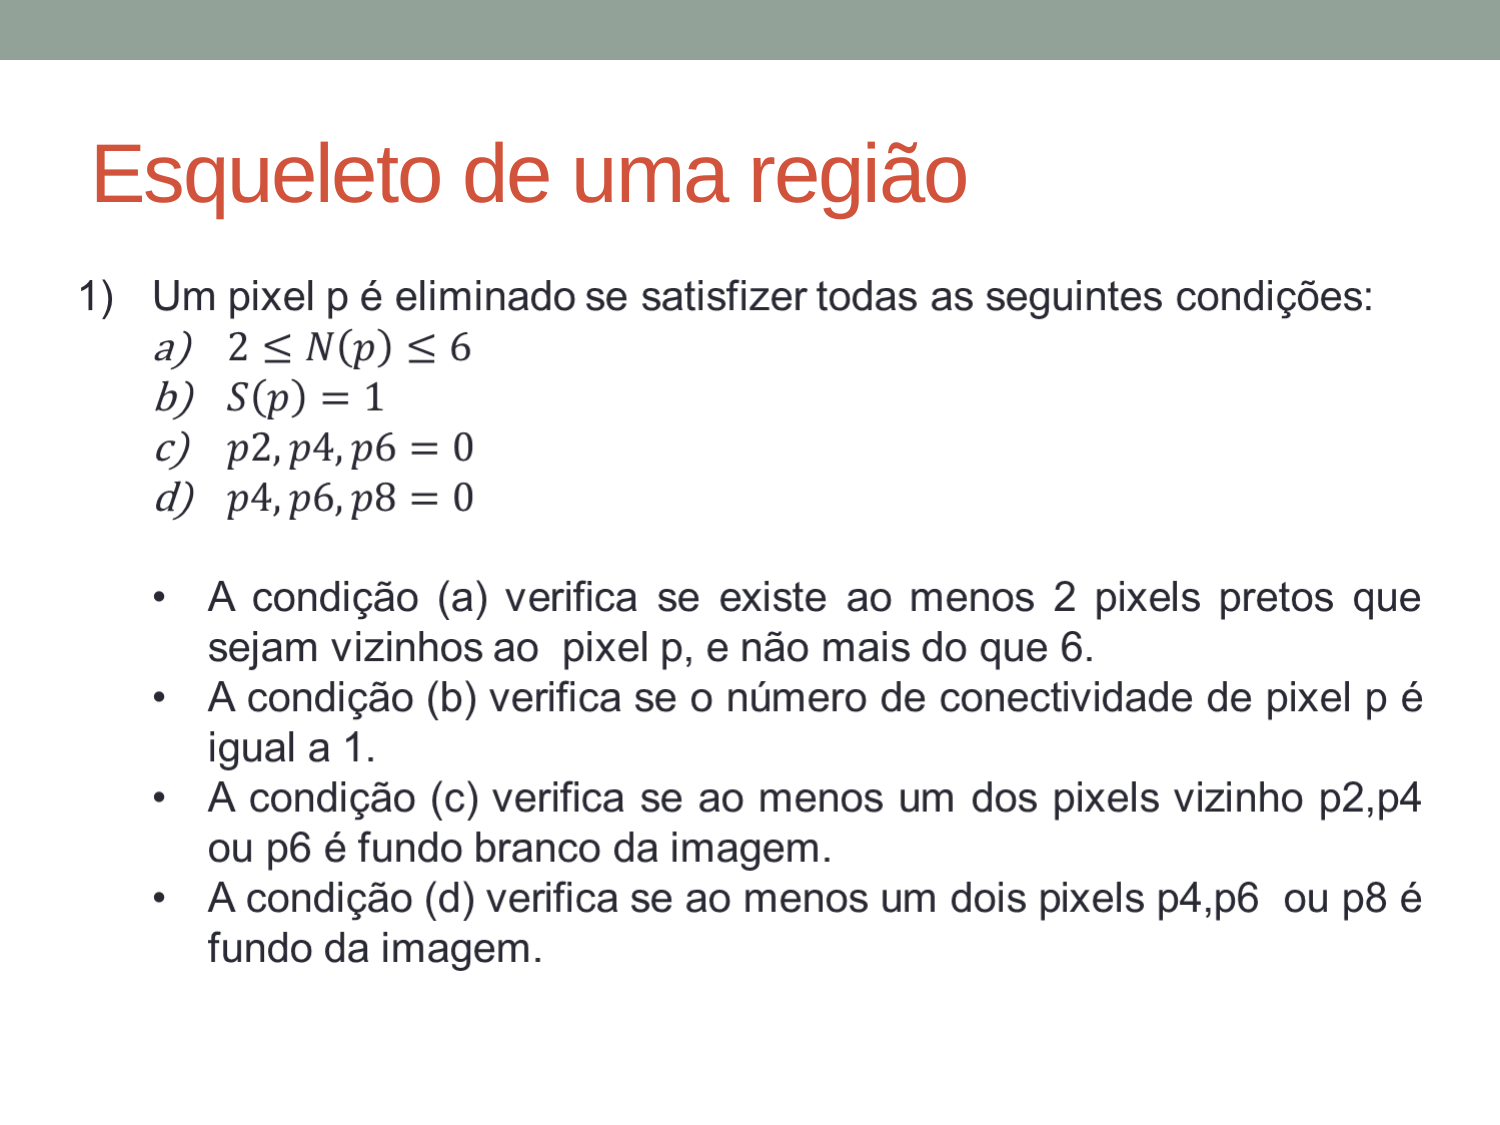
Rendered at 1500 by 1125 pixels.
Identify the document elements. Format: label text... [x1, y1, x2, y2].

title Esqueleto de uma região [75, 87, 1425, 250]
text_box [62, 262, 1438, 985]
